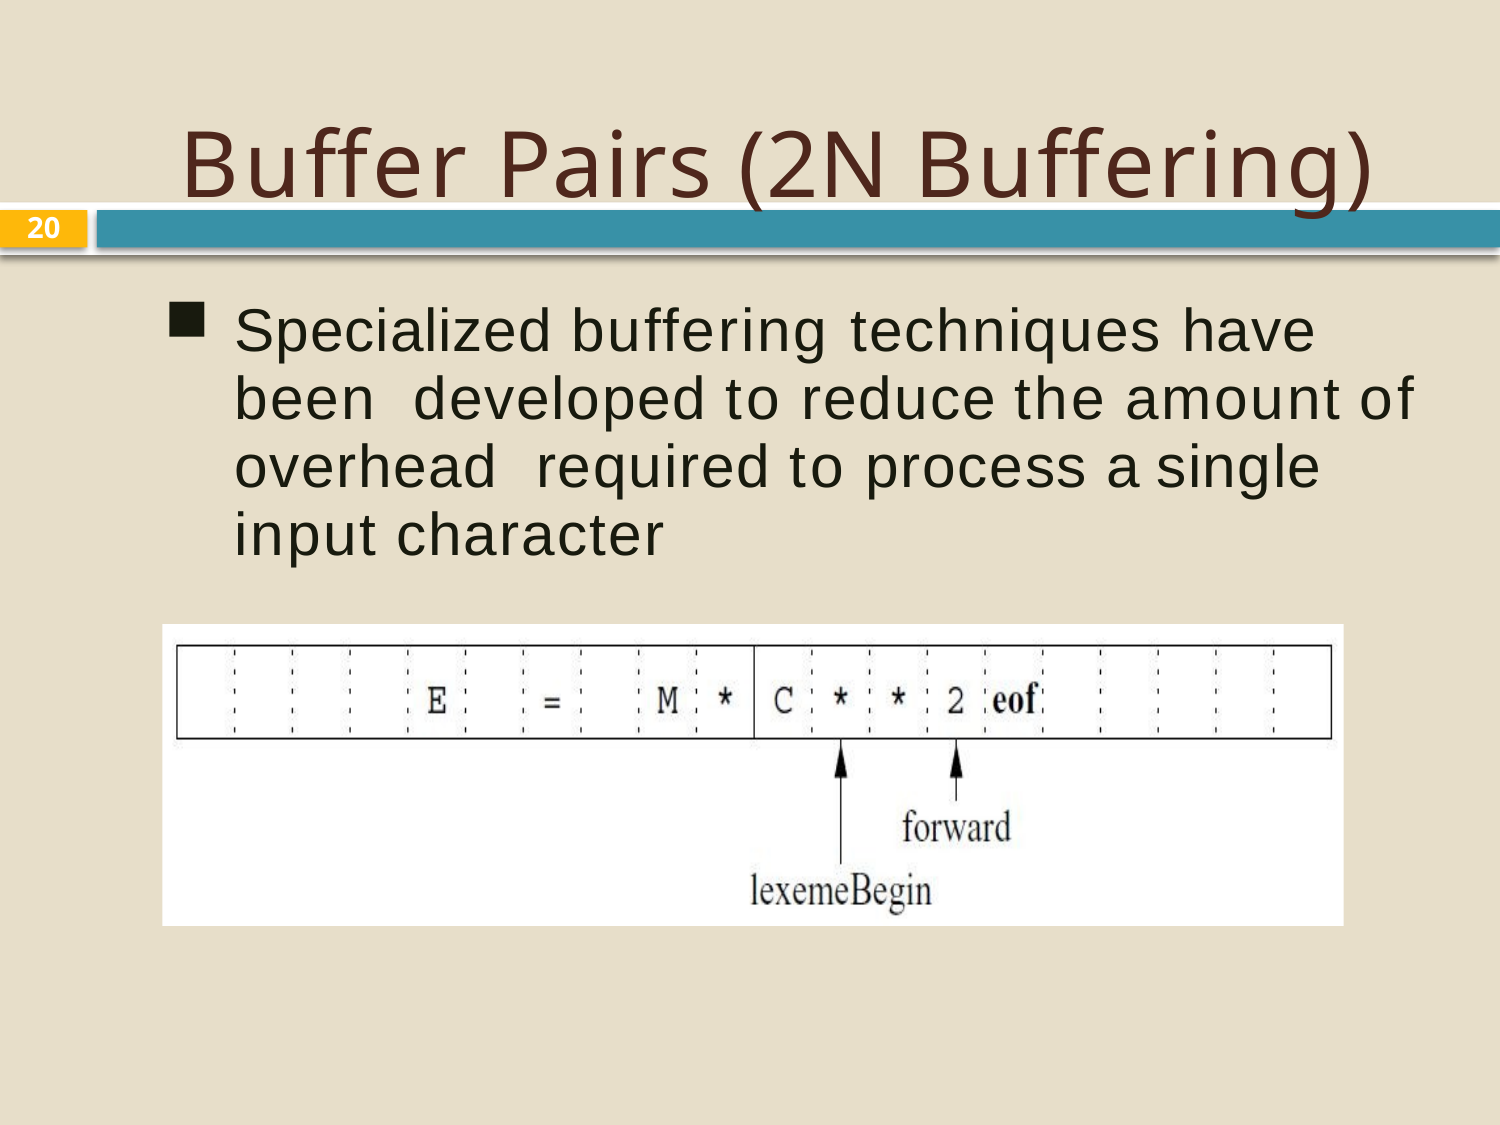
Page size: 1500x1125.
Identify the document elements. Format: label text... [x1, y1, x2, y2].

slide_number 20 [0, 208, 88, 249]
text_box [162, 624, 1344, 926]
text_box Specialized buffering techniques have been developed to reduce the amount of overhead required to process a single input character [162, 287, 1453, 568]
title Buffer Pairs (2N Buffering) [177, 64, 1463, 255]
